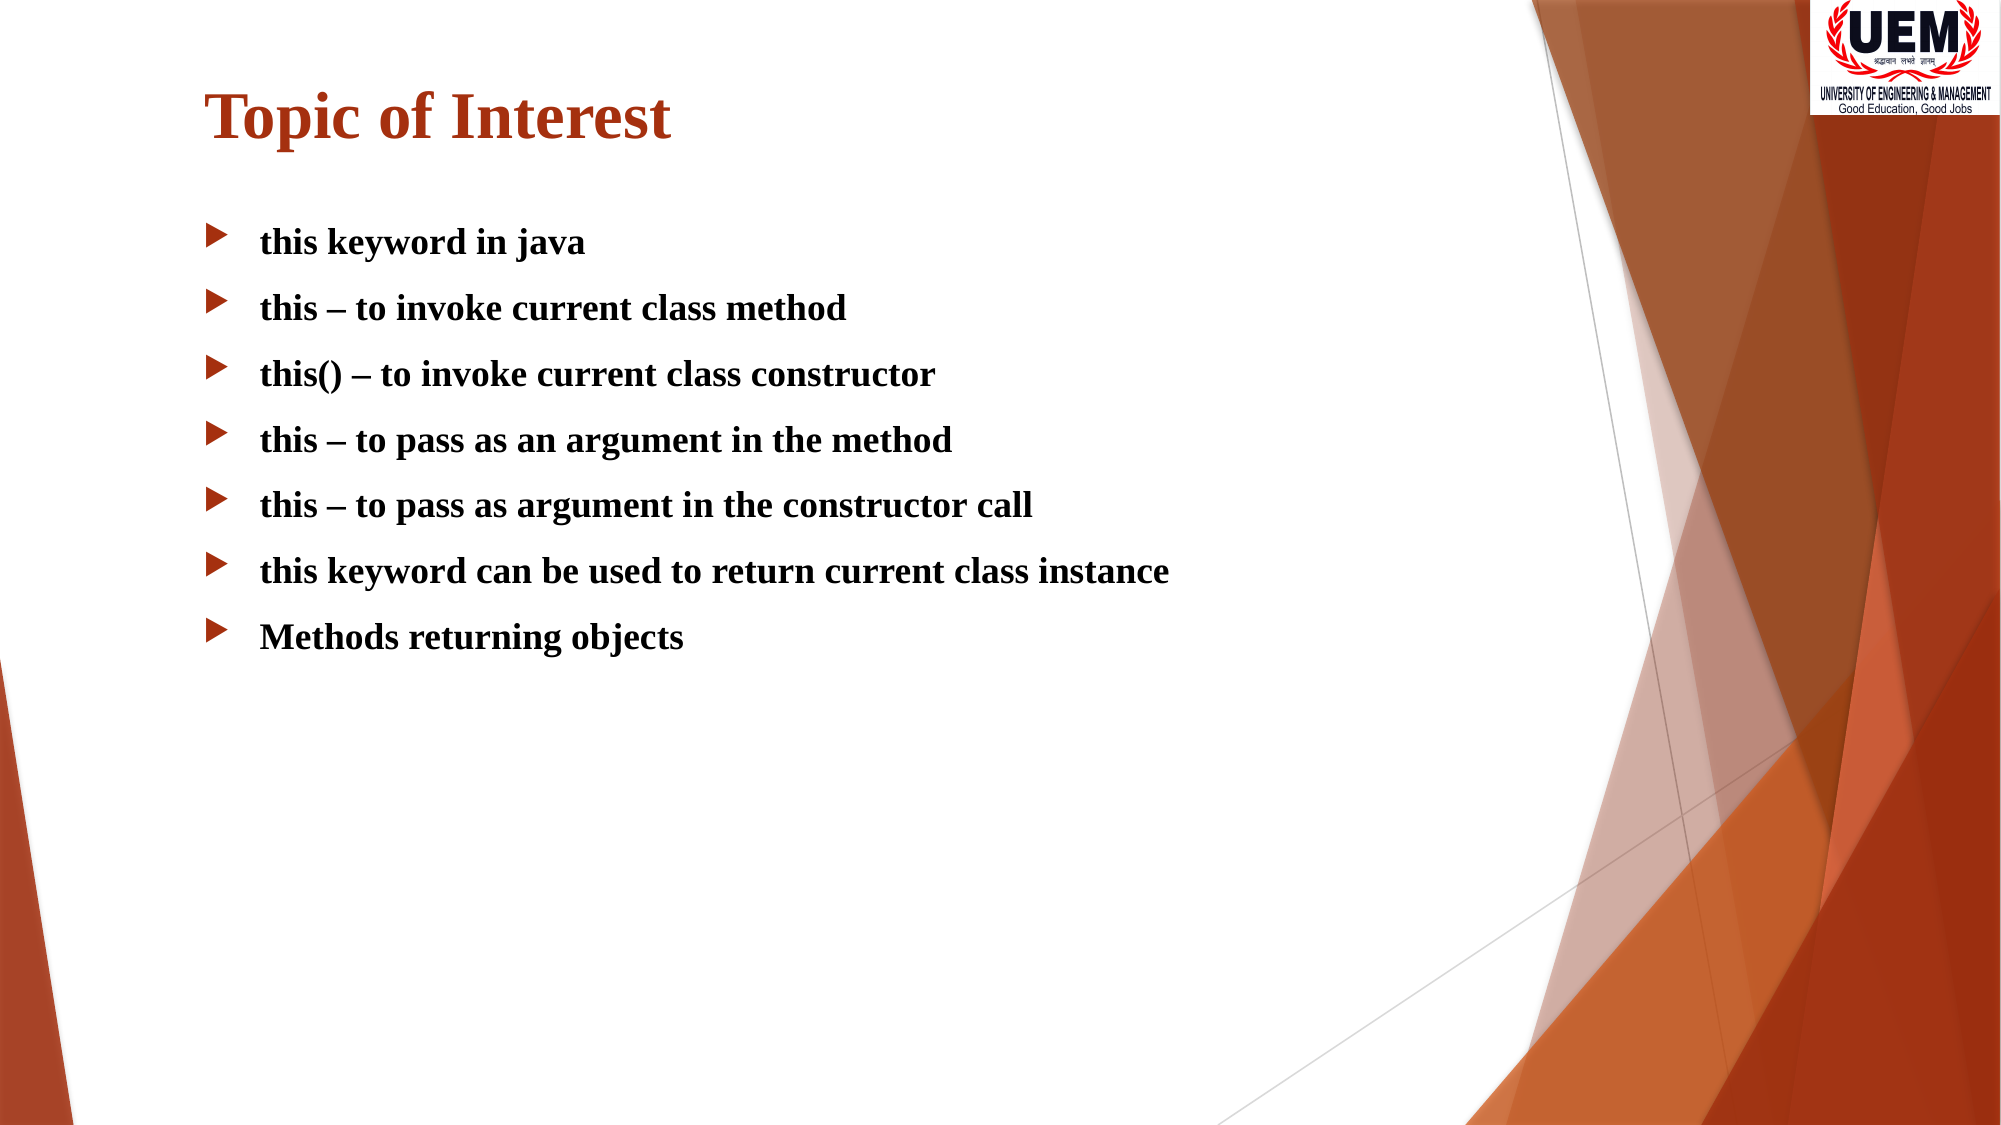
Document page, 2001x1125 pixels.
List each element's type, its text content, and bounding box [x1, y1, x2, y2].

picture [1809, 0, 2000, 116]
title Topic of Interest [189, 64, 787, 197]
list this keyword in java this – to invoke current class method this() – to invoke current class constructor this – to pass as an argument in the method this – to pass as argument in the constructor call this keyword can be used to return current class instance Methods returning objects [188, 209, 1462, 713]
